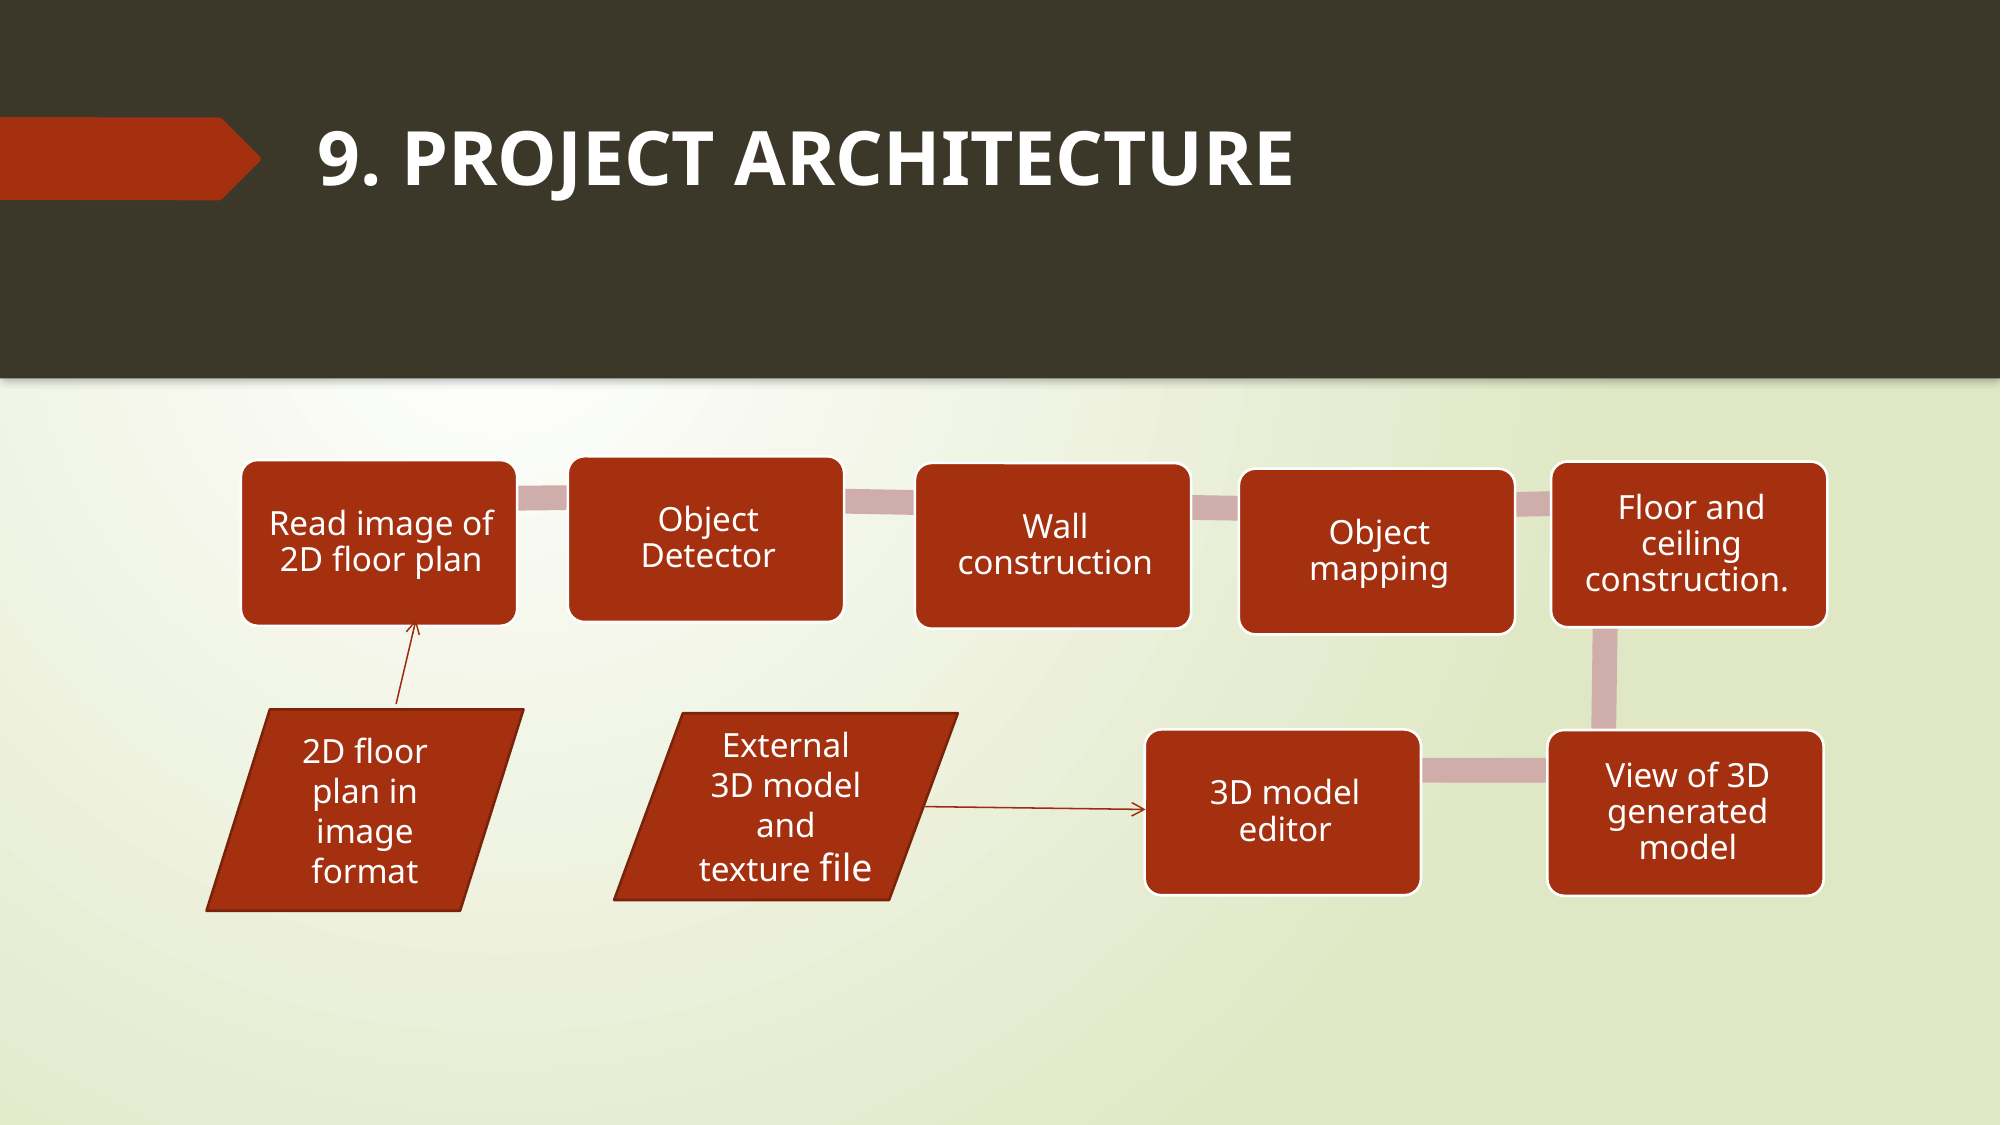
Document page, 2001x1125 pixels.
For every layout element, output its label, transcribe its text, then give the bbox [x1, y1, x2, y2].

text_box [363, 651, 449, 672]
title 9. PROJECT ARCHITECTURE [302, 102, 1842, 313]
text_box [0, 390, 2000, 1125]
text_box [923, 806, 1146, 810]
text_box [0, 117, 262, 201]
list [61, 446, 1968, 1028]
text_box [0, 0, 2000, 379]
